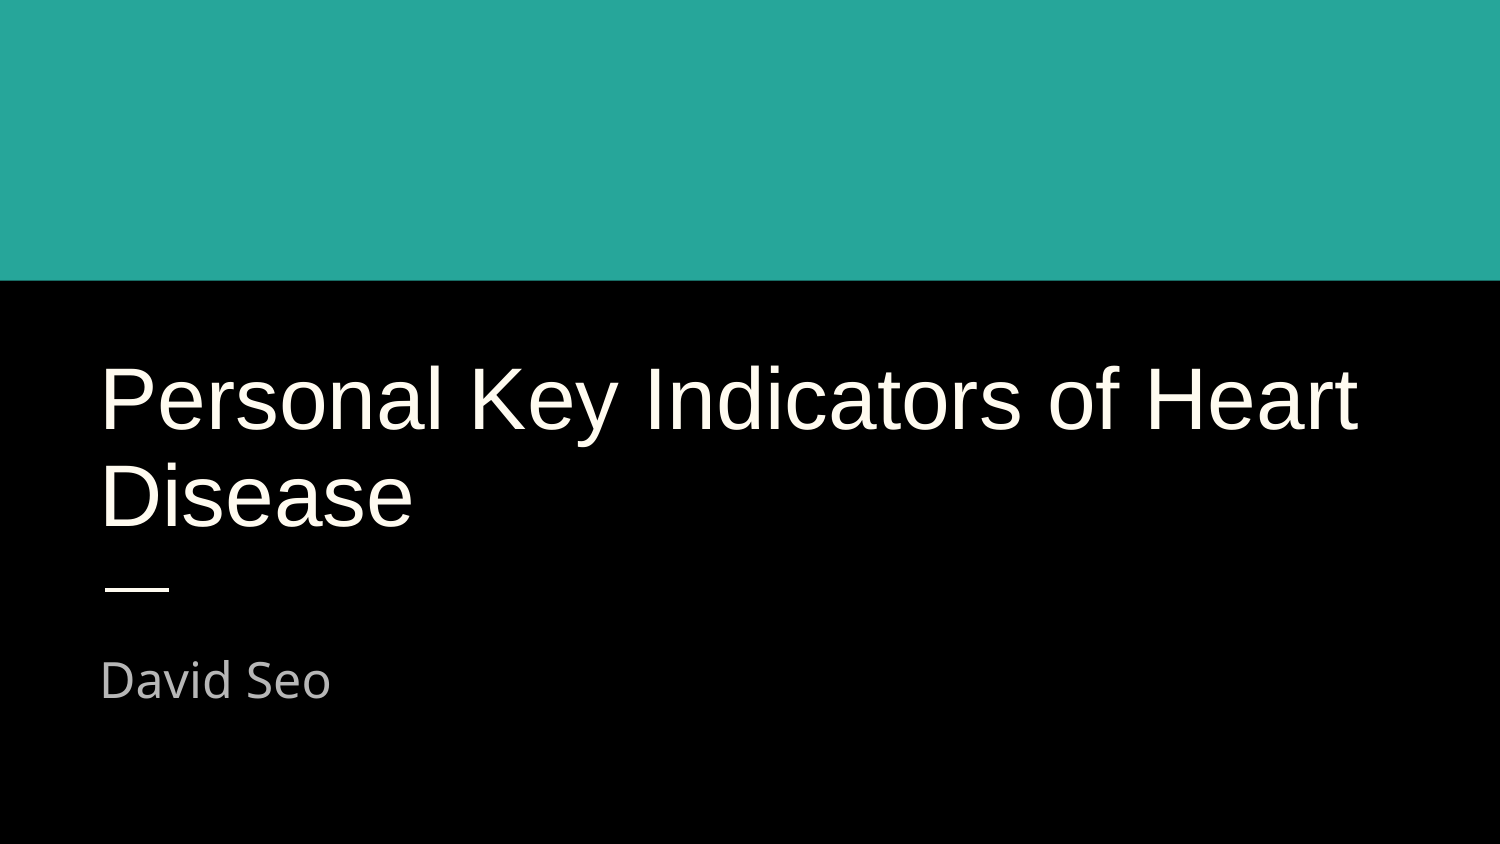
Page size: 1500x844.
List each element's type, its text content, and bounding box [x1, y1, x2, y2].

subtitle David Seo [84, 630, 1416, 760]
title Personal Key Indicators of Heart Disease [84, 310, 1416, 561]
